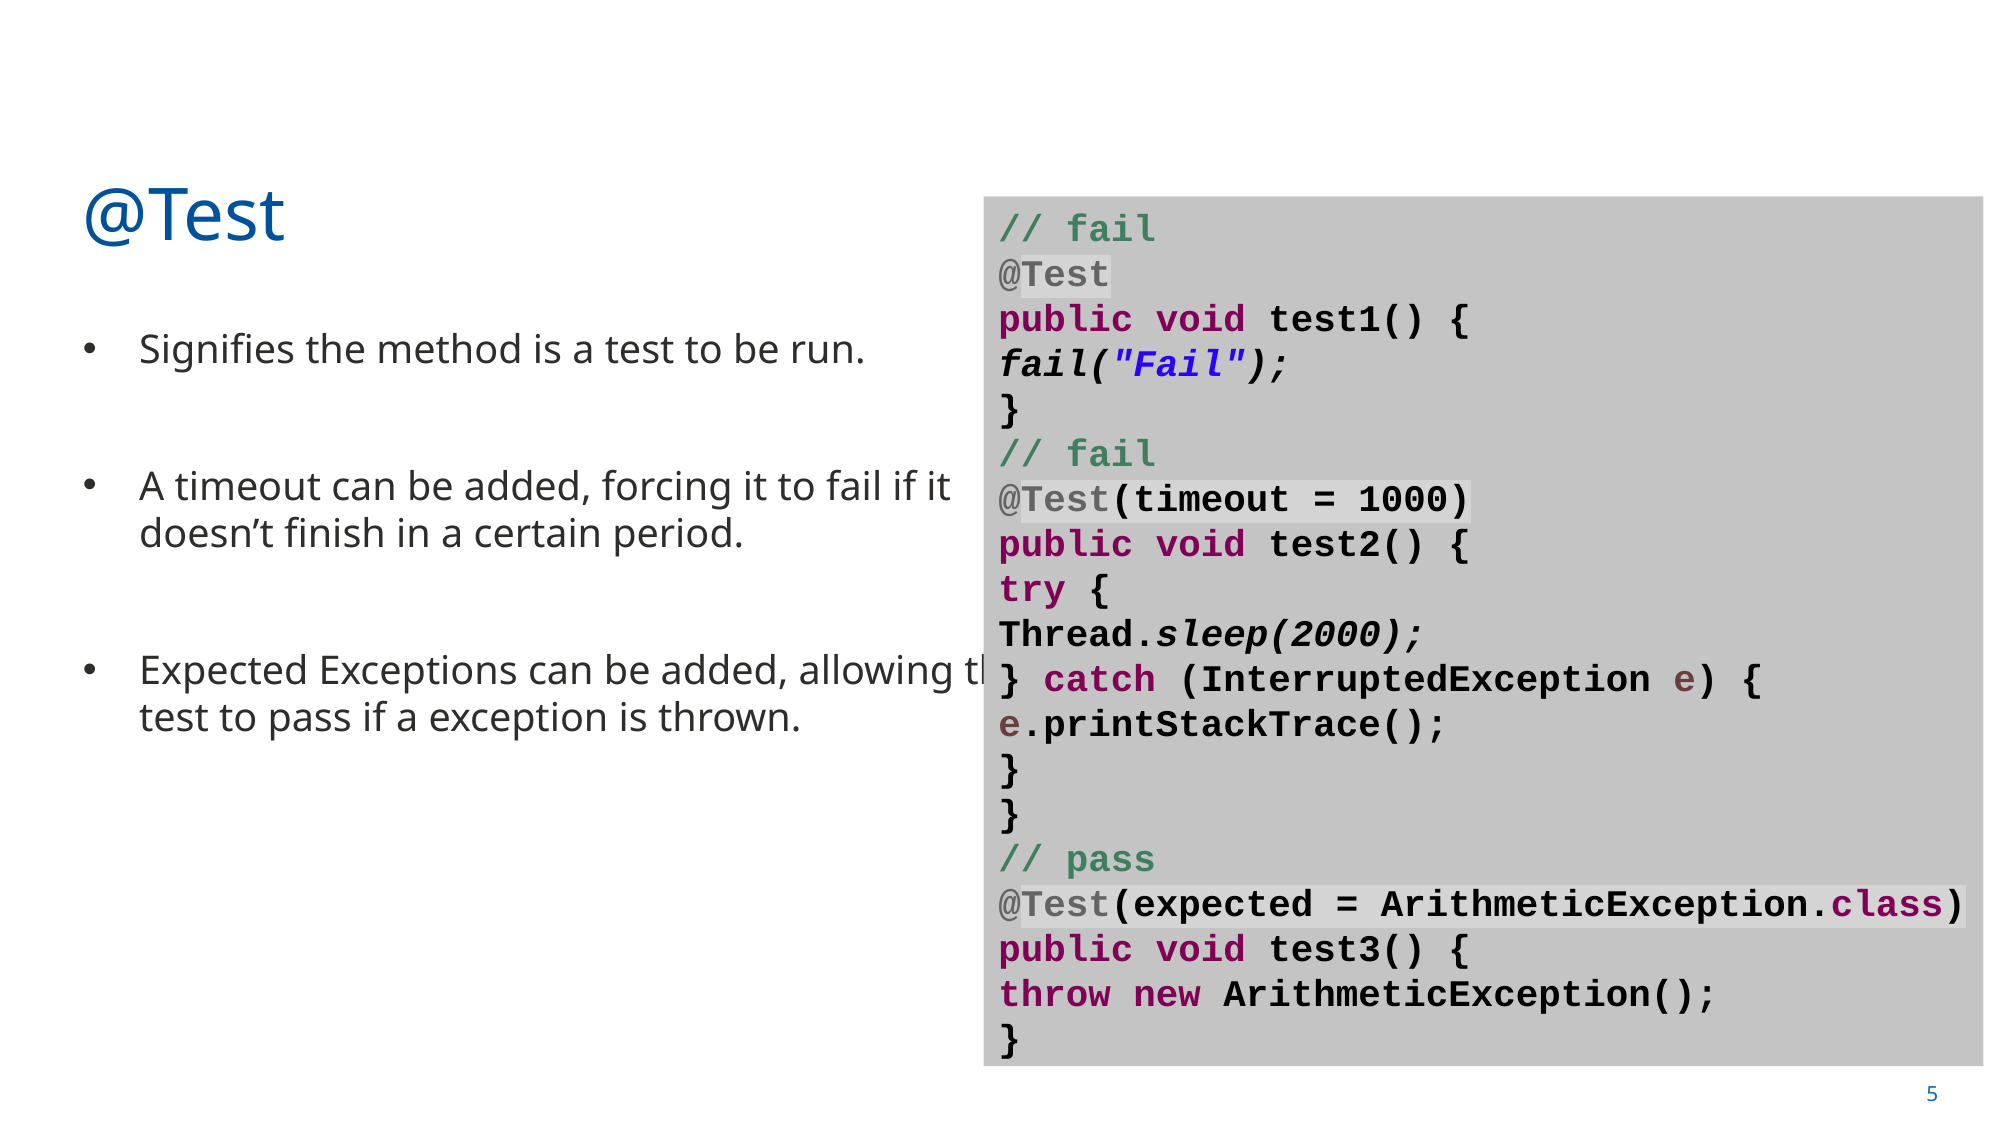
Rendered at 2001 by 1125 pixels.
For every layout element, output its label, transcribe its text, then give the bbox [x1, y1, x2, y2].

text_box // fail @Test public void test1() { fail("Fail"); } // fail @Test(timeout = 1000) public void test2() { try { Thread.sleep(2000); } catch (InterruptedException e) { e.printStackTrace(); } } // pass @Test(expected = ArithmeticException.class) public void test3() { throw new ArithmeticException(); } [983, 196, 1984, 1067]
list Signifies the method is a test to be run. A timeout can be added, forcing it to fail if it doesn’t finish in a certain period. Expected Exceptions can be added, allowing the test to pass if a exception is thrown. [67, 316, 983, 1063]
title @Test [67, 159, 1565, 263]
